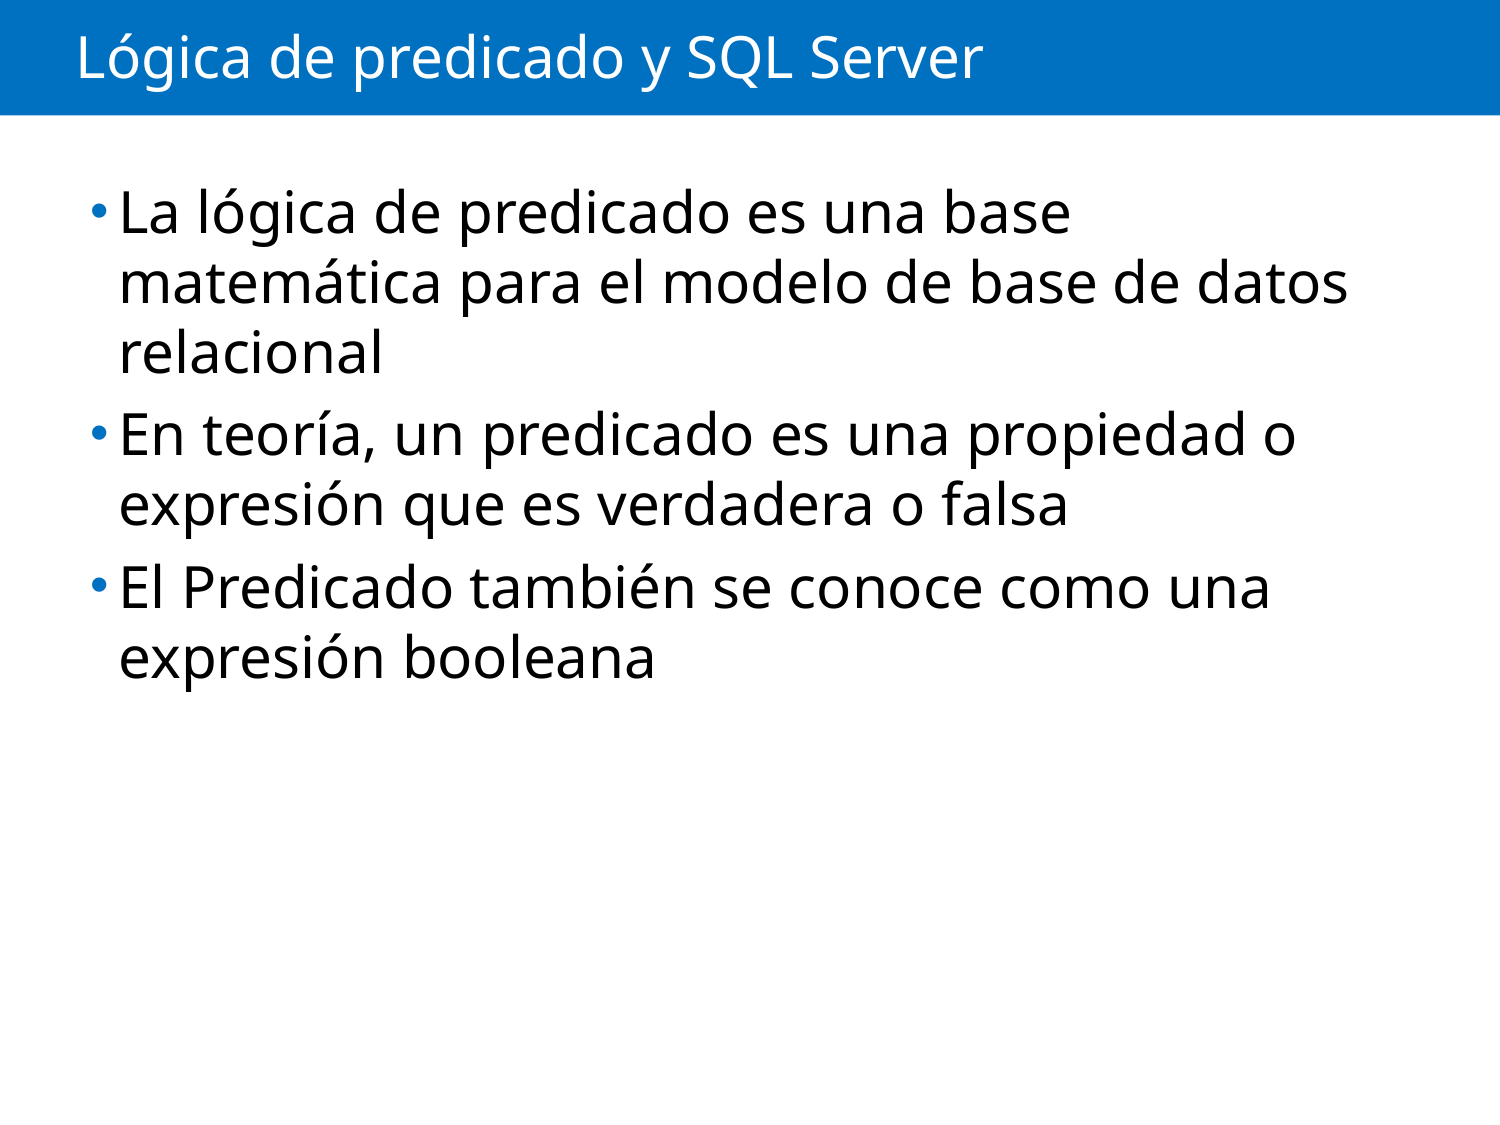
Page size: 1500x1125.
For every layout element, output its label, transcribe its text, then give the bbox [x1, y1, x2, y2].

text_box La lógica de predicado es una base matemática para el modelo de base de datos relacional En teoría, un predicado es una propiedad o expresión que es verdadera o falsa El Predicado también se conoce como una expresión booleana [75, 167, 1408, 1012]
title Lógica de predicado y SQL Server [75, 0, 1351, 122]
